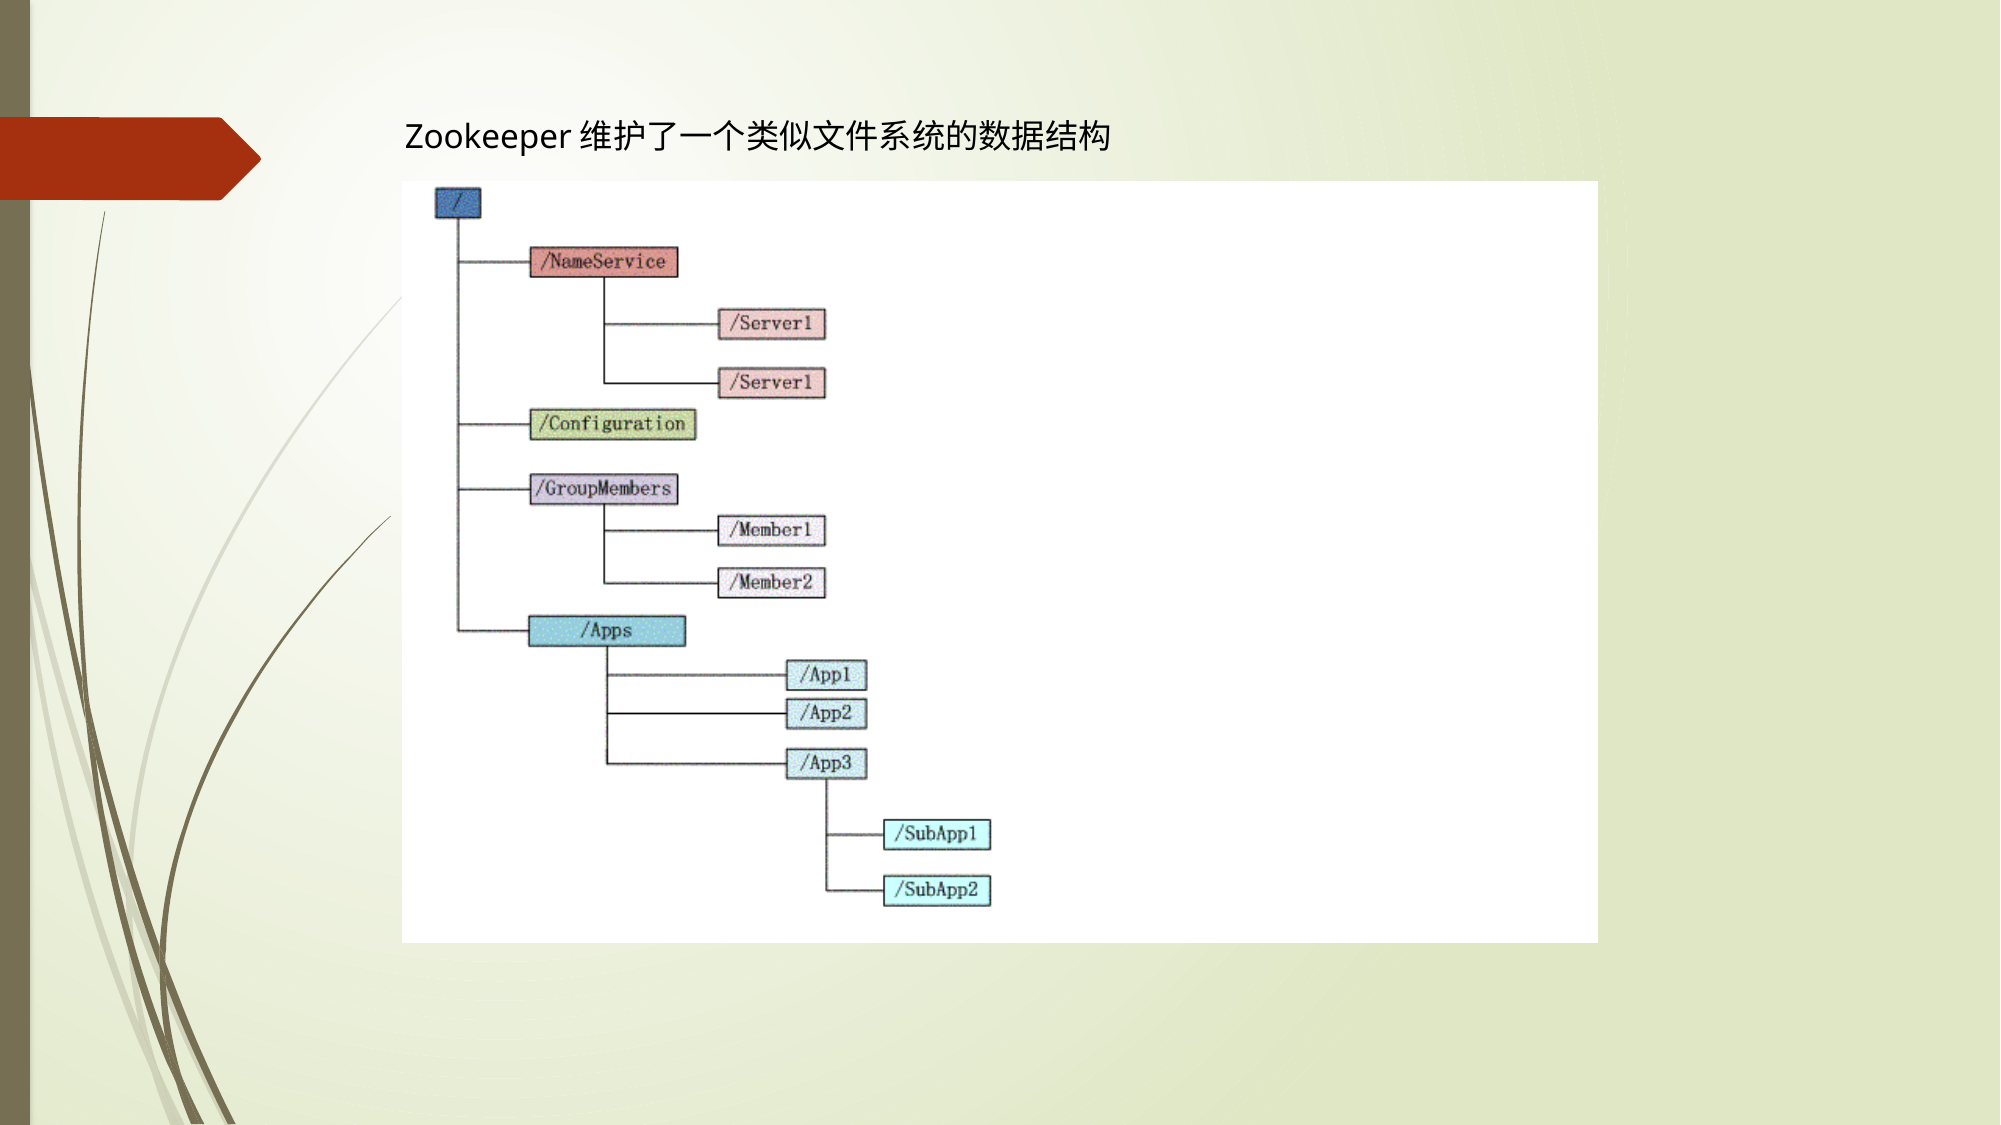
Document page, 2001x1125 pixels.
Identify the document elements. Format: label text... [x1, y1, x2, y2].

text_box Zookeeper维护了一个类似文件系统的数据结构 [389, 107, 1722, 163]
picture [402, 181, 1598, 944]
